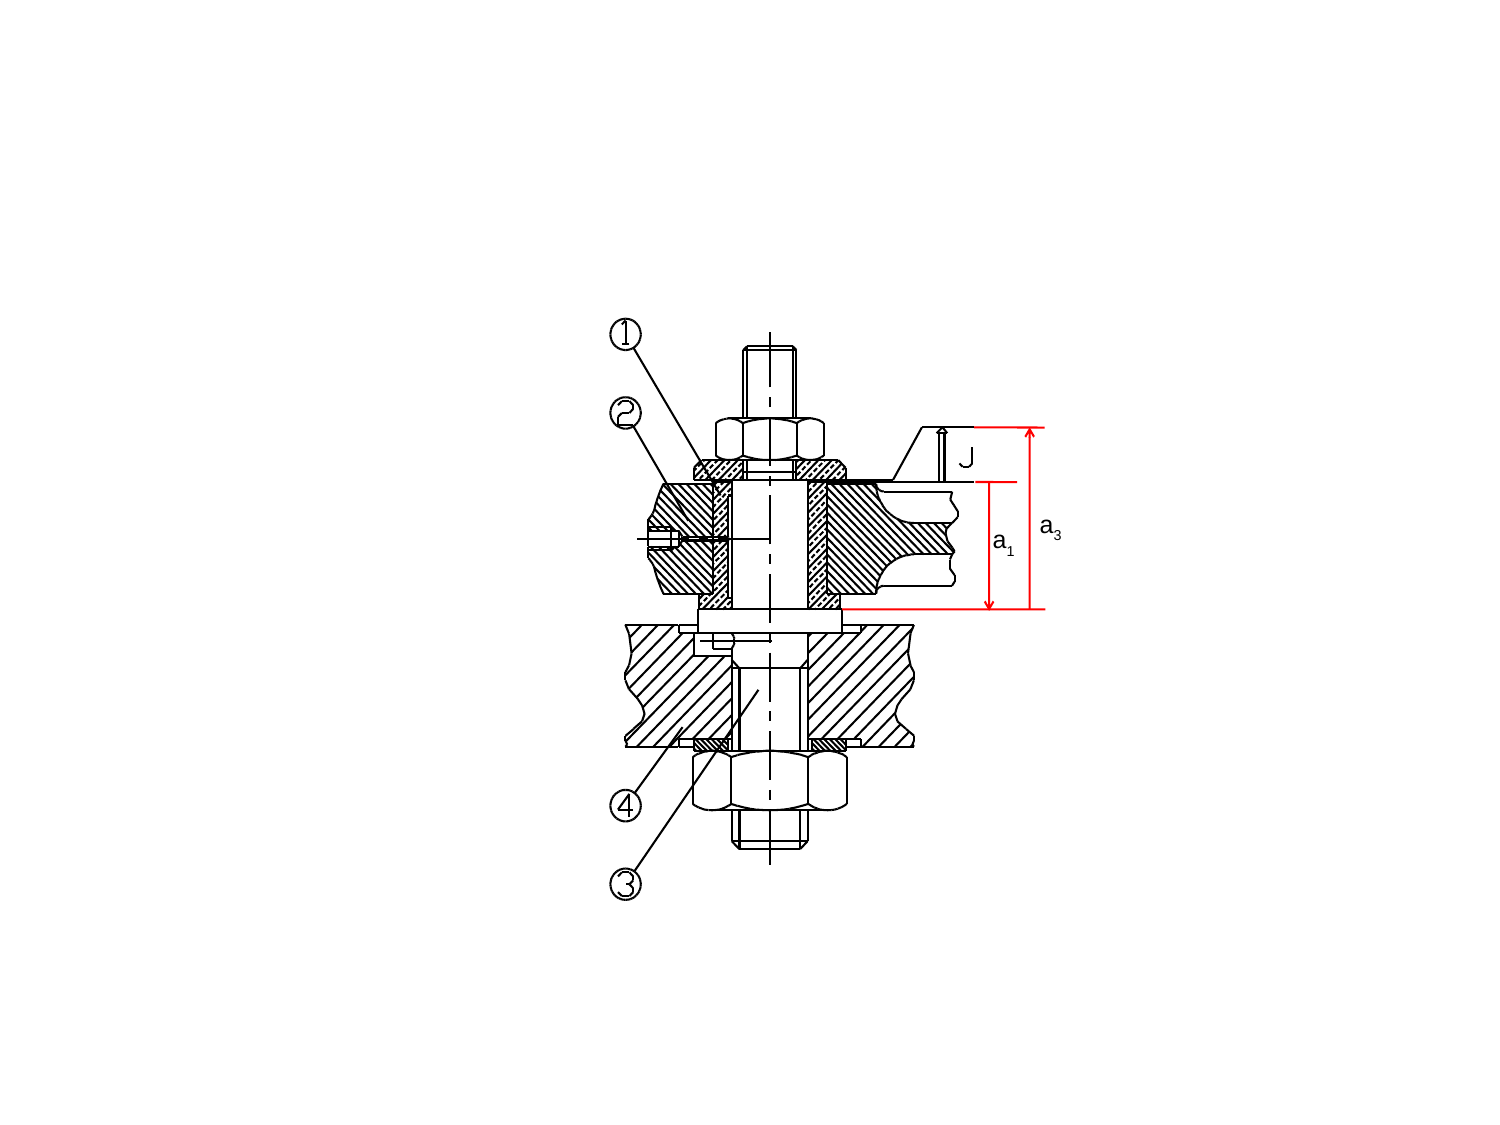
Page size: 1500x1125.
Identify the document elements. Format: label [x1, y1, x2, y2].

text_box [610, 318, 1079, 901]
